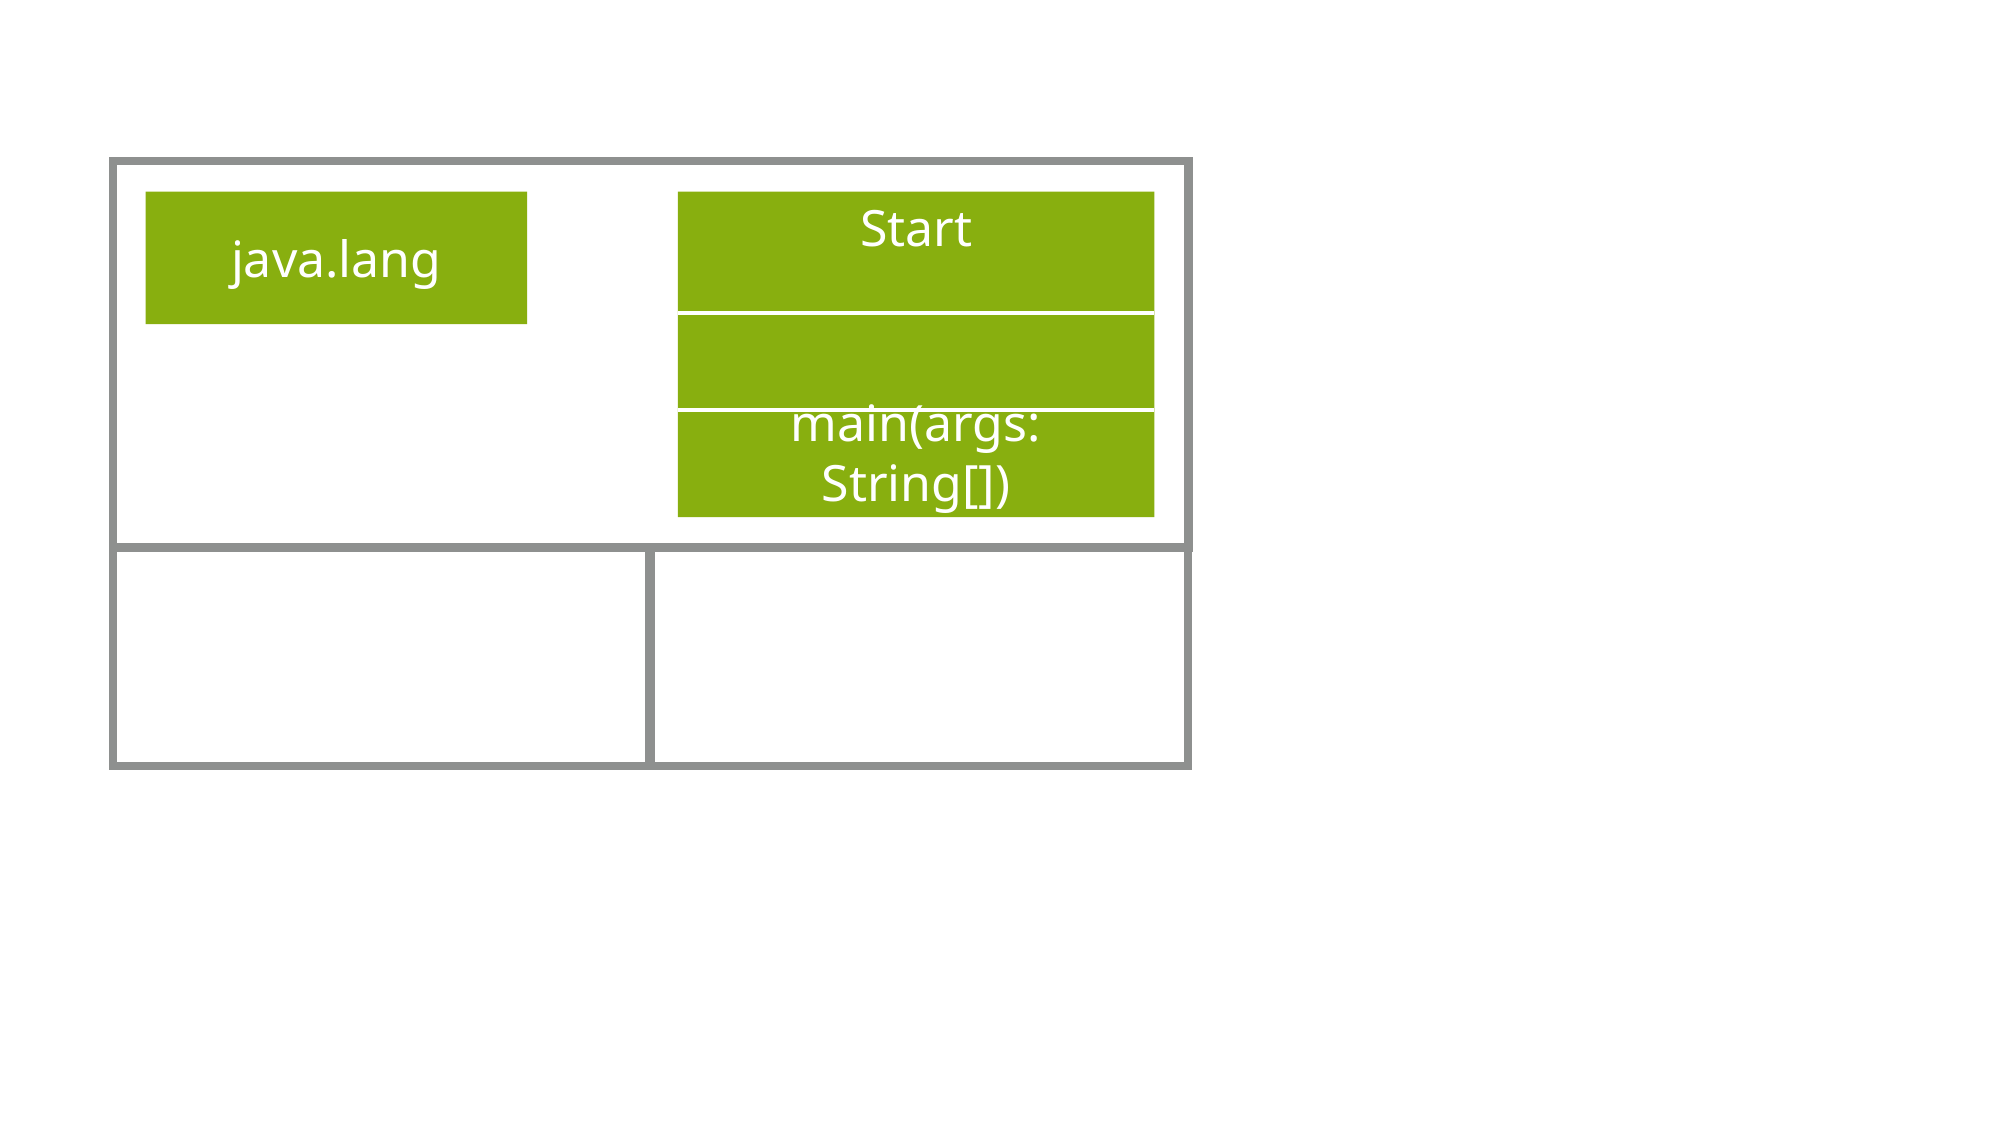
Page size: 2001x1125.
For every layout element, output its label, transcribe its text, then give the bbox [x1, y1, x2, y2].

text_box Start main(args: String[]) [677, 314, 1155, 410]
text_box [648, 547, 1189, 767]
text_box [112, 547, 648, 767]
text_box Start main(args: String[]) [677, 411, 1155, 518]
text_box Start main(args: String[]) [677, 191, 1155, 313]
text_box java.lang [145, 191, 528, 325]
text_box [112, 160, 1190, 549]
